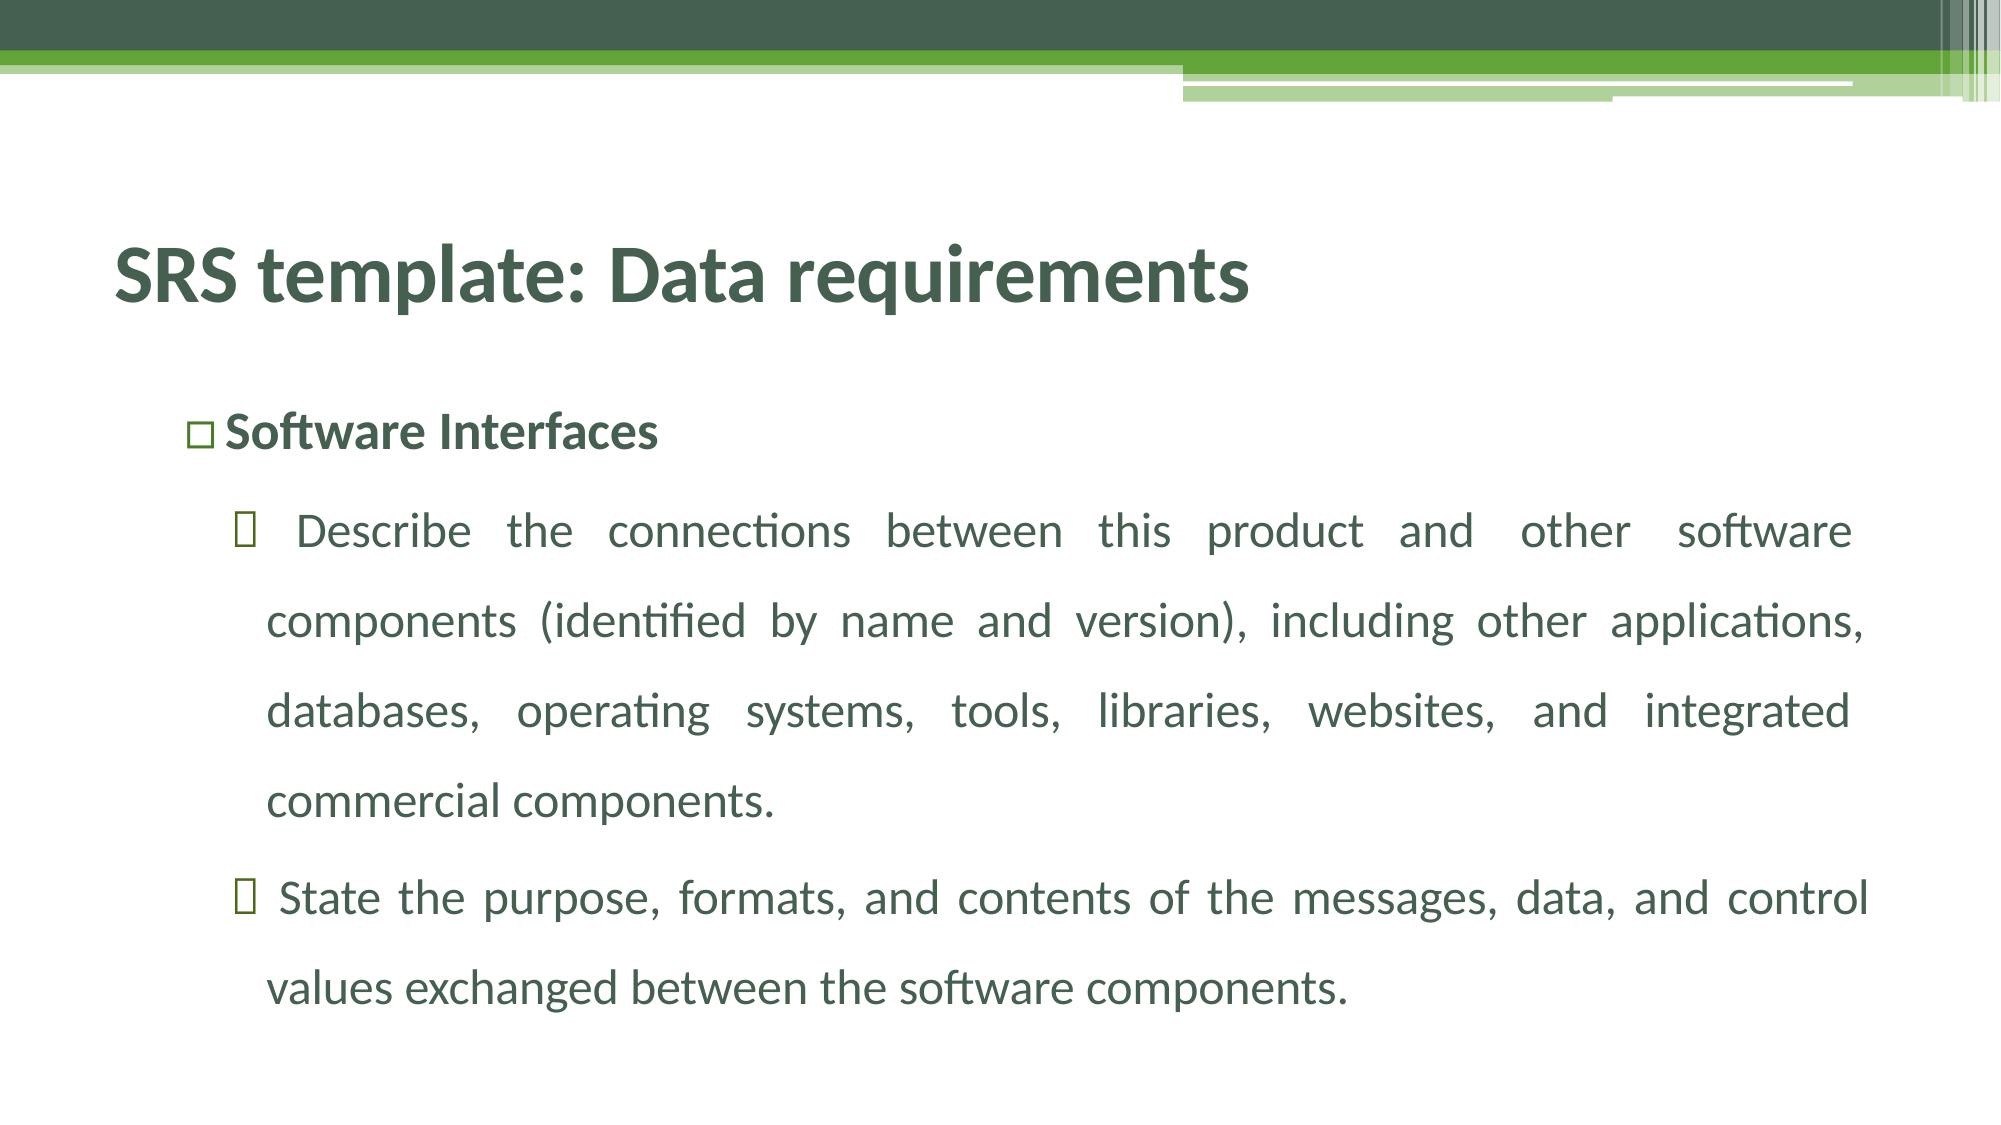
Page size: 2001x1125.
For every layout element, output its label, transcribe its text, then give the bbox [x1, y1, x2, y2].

title SRS template: Data requirements [112, 217, 1263, 408]
text_box ▫ Software Interfaces  Describe the connections between this product and other software components (identified by name and version), including other applications, databases, operating systems, tools, libraries, websites, and integrated commercial components.  State the purpose, formats, and contents of the messages, data, and control values exchanged between the software components. [180, 393, 1888, 1015]
